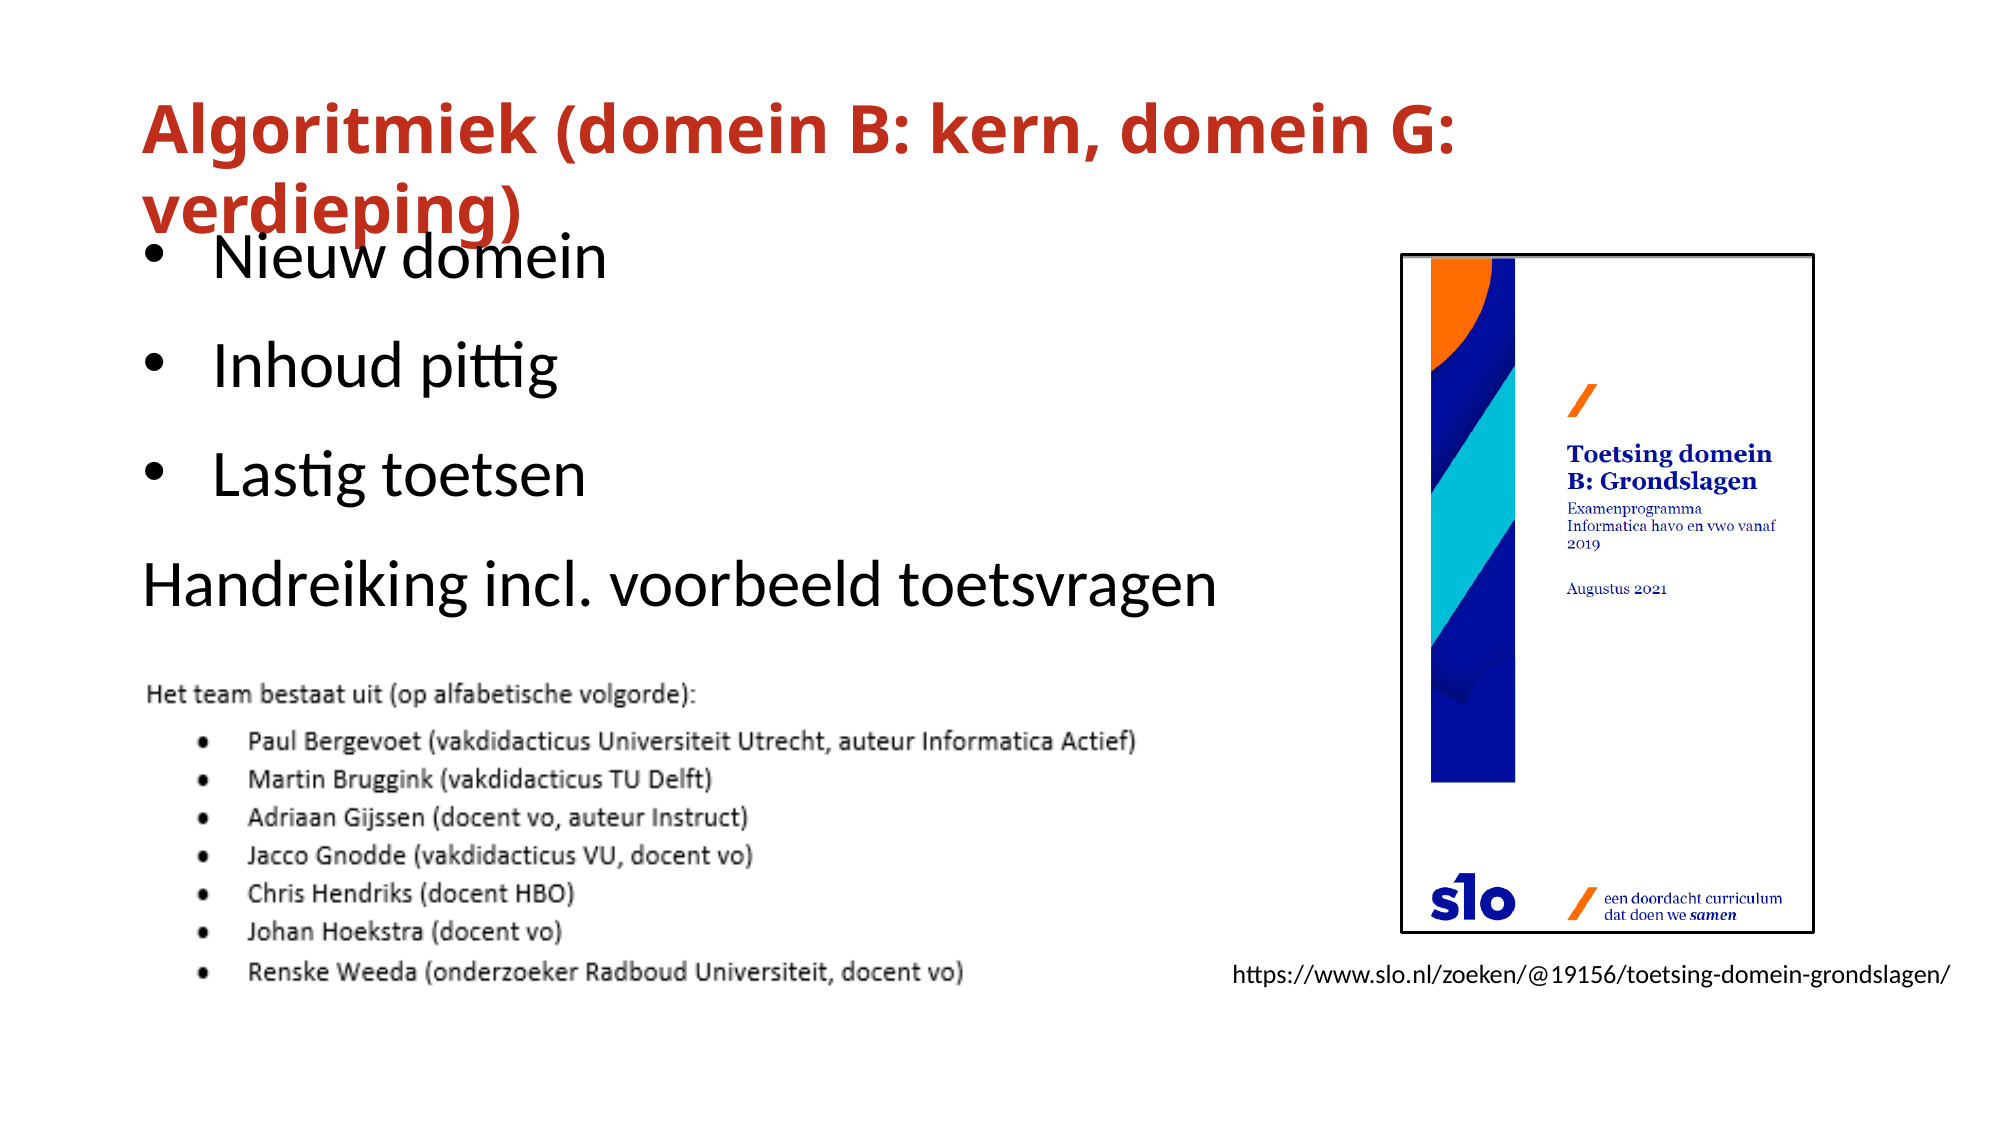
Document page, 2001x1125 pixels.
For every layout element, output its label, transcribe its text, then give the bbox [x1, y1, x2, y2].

picture [138, 670, 1141, 997]
text_box https://www.slo.nl/zoeken/@19156/toetsing-domein-grondslagen/ [1217, 949, 2000, 996]
text_box Algoritmiek (domein B: kern, domein G: verdieping) [138, 83, 1855, 207]
text_box Nieuw domein Inhoud pittig Lastig toetsen Handreiking incl. voorbeeld toetsvragen [138, 207, 1855, 1017]
picture [1403, 256, 1812, 931]
